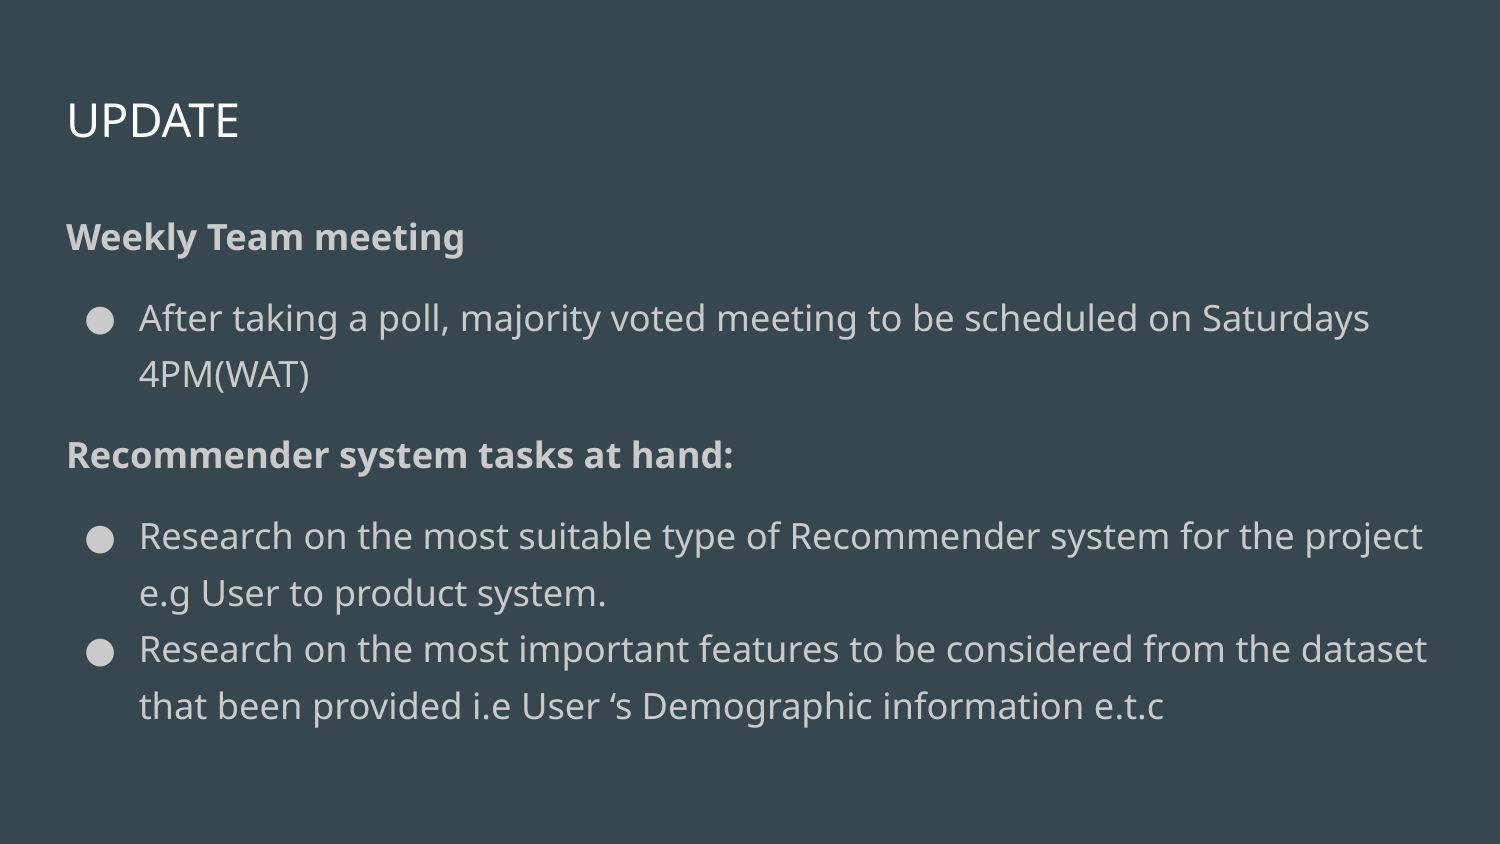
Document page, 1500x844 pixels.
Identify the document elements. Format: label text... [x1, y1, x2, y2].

title UPDATE [51, 72, 1449, 167]
list Weekly Team meeting After taking a poll, majority voted meeting to be scheduled on Saturdays 4PM(WAT) Recommender system tasks at hand: Research on the most suitable type of Recommender system for the project e.g User to product system. Research on the most important features to be considered from the dataset that been provided i.e User ‘s Demographic information e.t.c [51, 189, 1449, 750]
